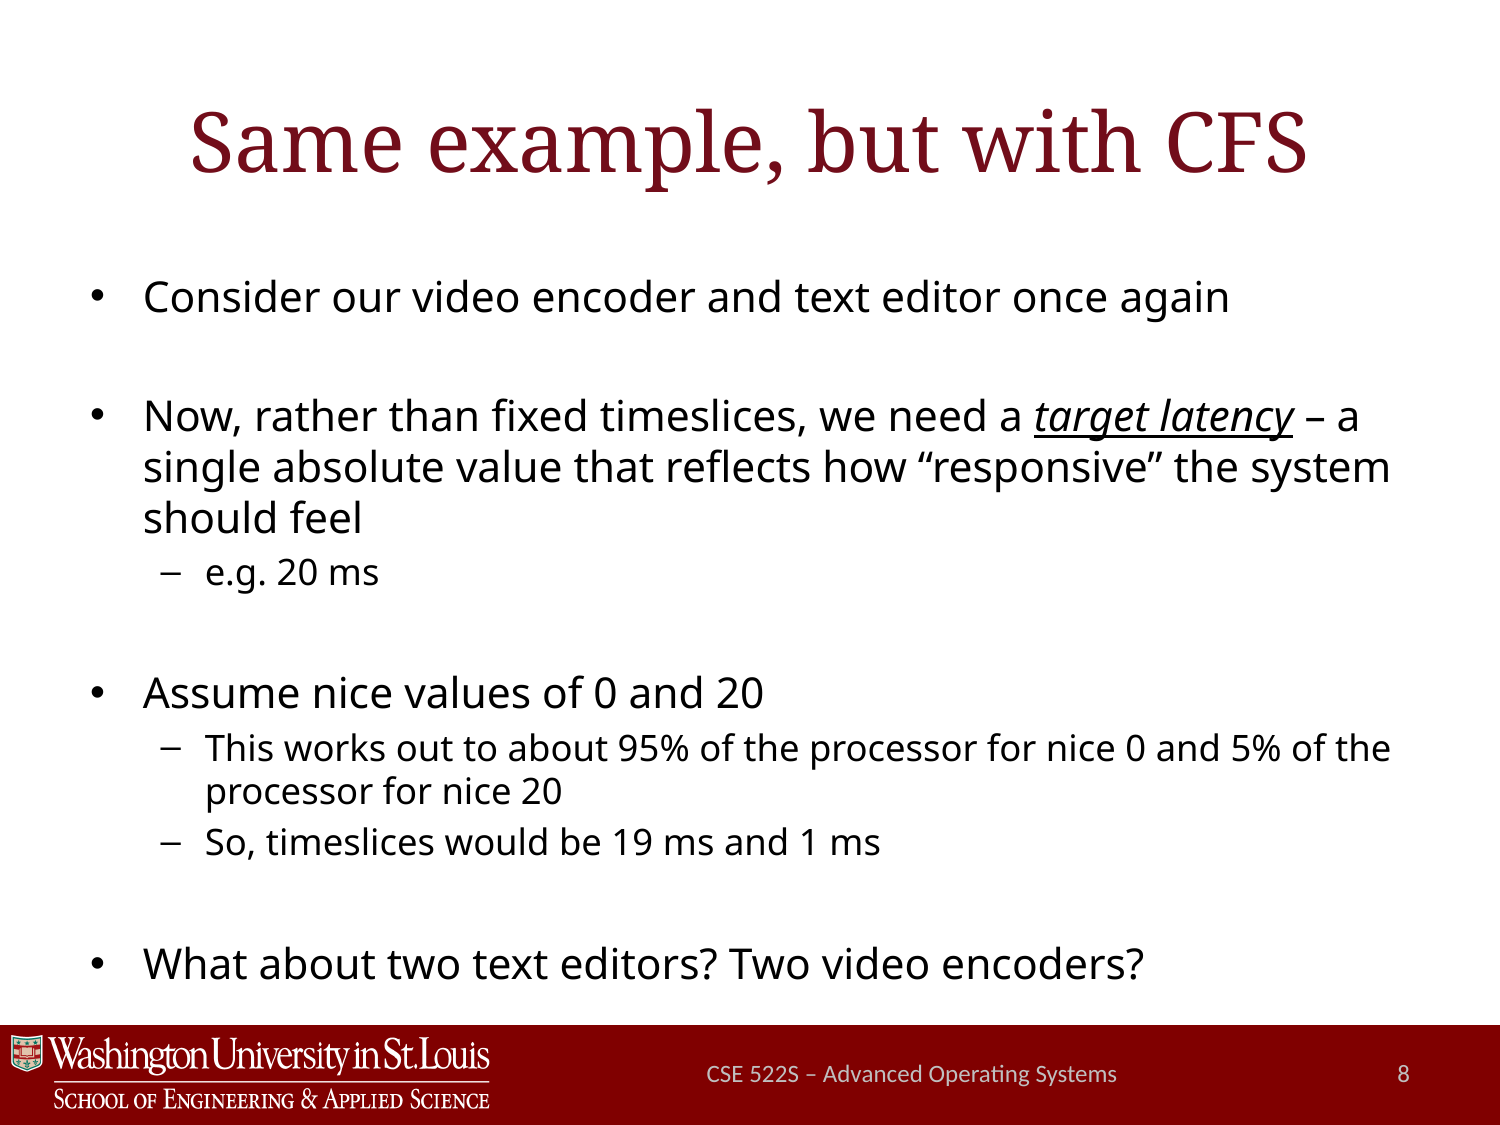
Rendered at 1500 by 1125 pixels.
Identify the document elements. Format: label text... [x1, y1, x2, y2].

list Consider our video encoder and text editor once again Now, rather than fixed timeslices, we need a target latency – a single absolute value that reflects how “responsive” the system should feel e.g. 20 ms Assume nice values of 0 and 20 This works out to about 95% of the processor for nice 0 and 5% of the processor for nice 20 So, timeslices would be 19 ms and 1 ms What about two text editors? Two video encoders? [75, 262, 1425, 1005]
slide_number 8 [1150, 1042, 1425, 1103]
picture [0, 1005, 513, 1125]
footer CSE 522S – Advanced Operating Systems [675, 1042, 1150, 1103]
title Same example, but with CFS [75, 45, 1425, 233]
